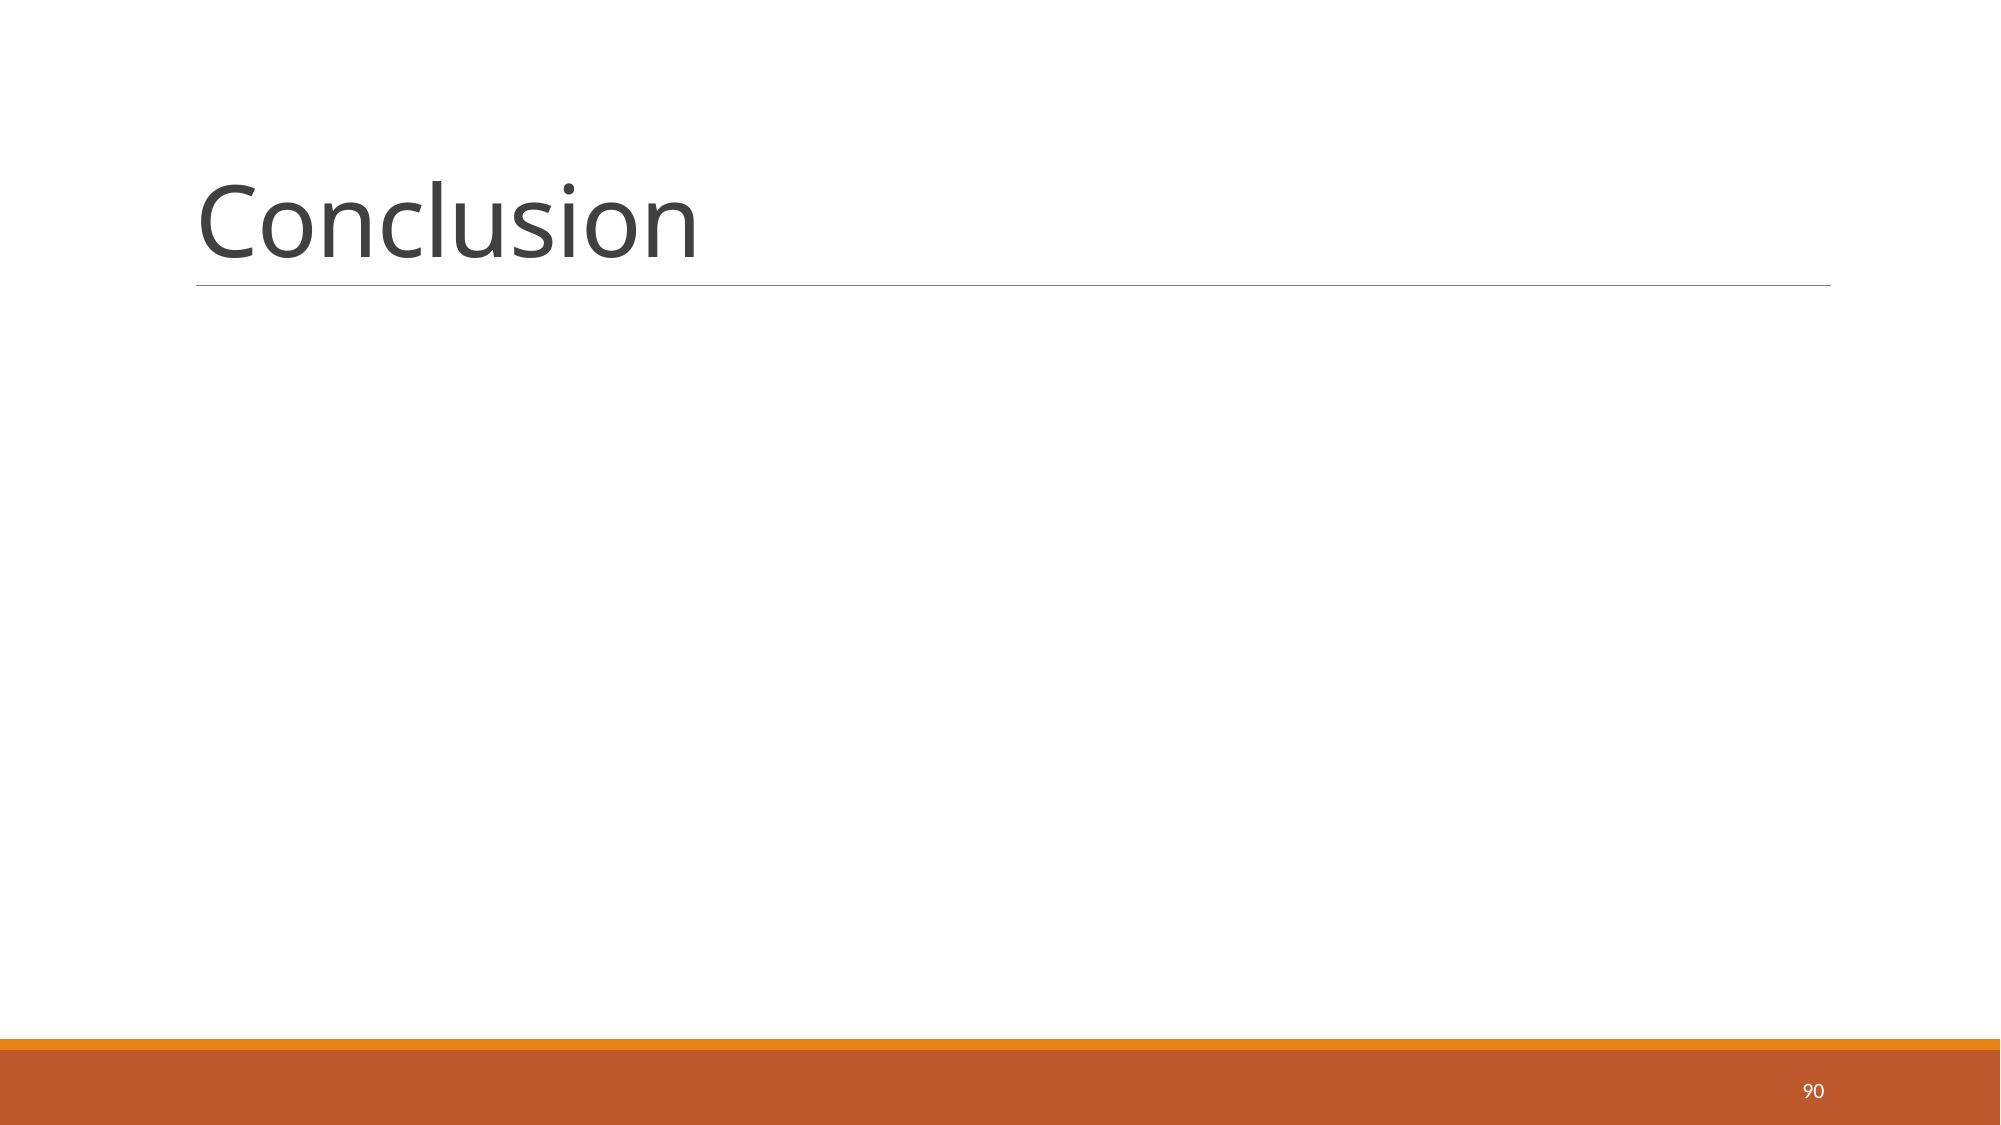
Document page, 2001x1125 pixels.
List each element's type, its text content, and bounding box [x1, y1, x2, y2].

title Conclusion [180, 47, 1830, 285]
slide_number 90 [1624, 1059, 1840, 1120]
